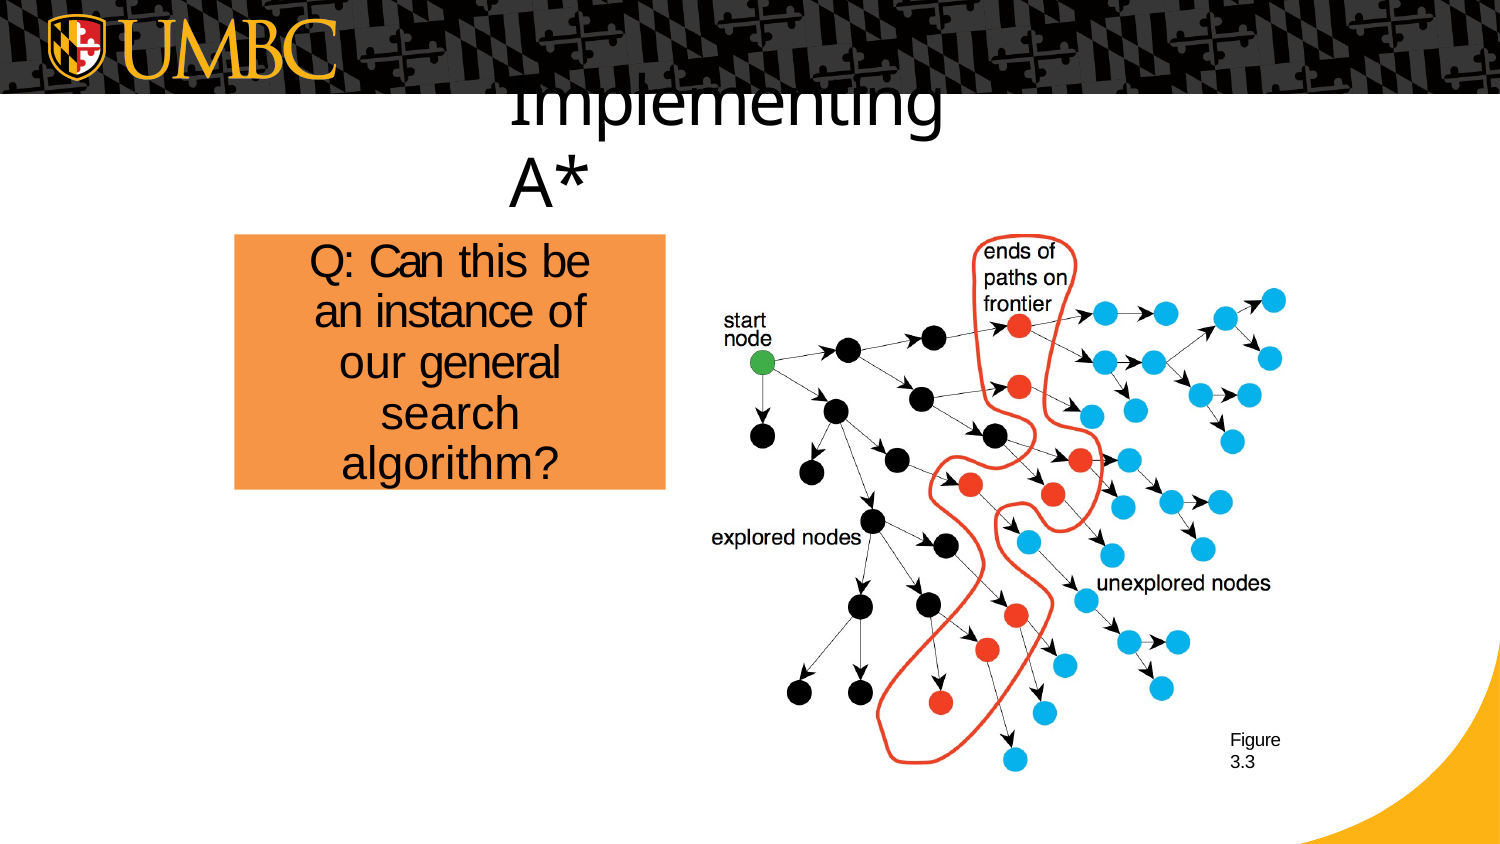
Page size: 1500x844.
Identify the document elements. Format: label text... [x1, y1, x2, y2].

picture [1299, 639, 1500, 844]
text_box Q: Can this be an instance of our general search algorithm? [234, 234, 666, 490]
picture [711, 234, 1286, 772]
picture [0, 0, 1500, 94]
title Implementing A* [508, 54, 992, 222]
